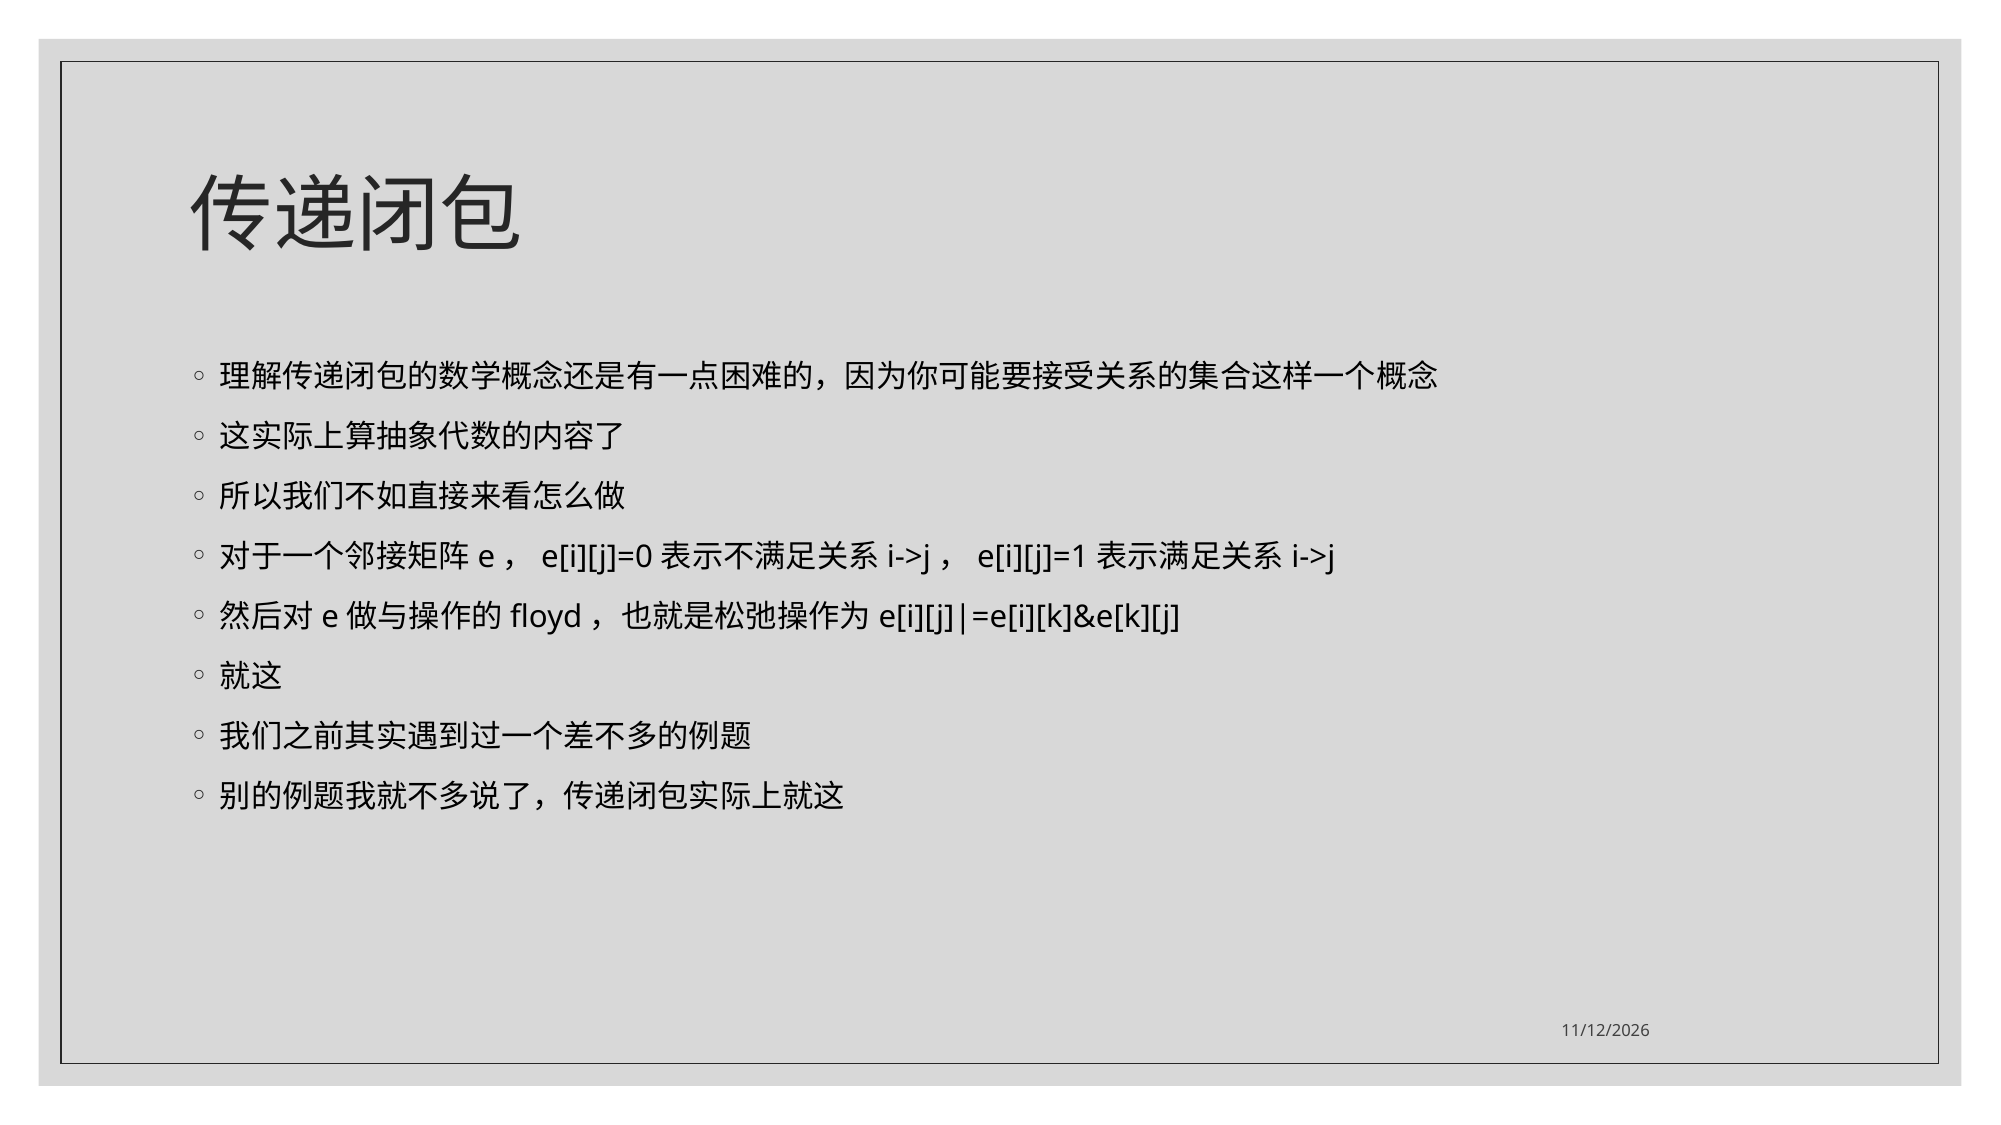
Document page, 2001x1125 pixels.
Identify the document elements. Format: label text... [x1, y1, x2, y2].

list 理解传递闭包的数学概念还是有一点困难的，因为你可能要接受关系的集合这样一个概念 这实际上算抽象代数的内容了 所以我们不如直接来看怎么做 对于一个邻接矩阵e，e[i][j]=0表示不满足关系i->j，e[i][j]=1表示满足关系i->j 然后对e做与操作的floyd，也就是松弛操作为e[i][j]|=e[i][k]&e[k][j] 就这 我们之前其实遇到过一个差不多的例题 别的例题我就不多说了，传递闭包实际上就这 [174, 345, 1825, 977]
title 传递闭包 [174, 105, 1825, 331]
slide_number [1190, 990, 1665, 1050]
